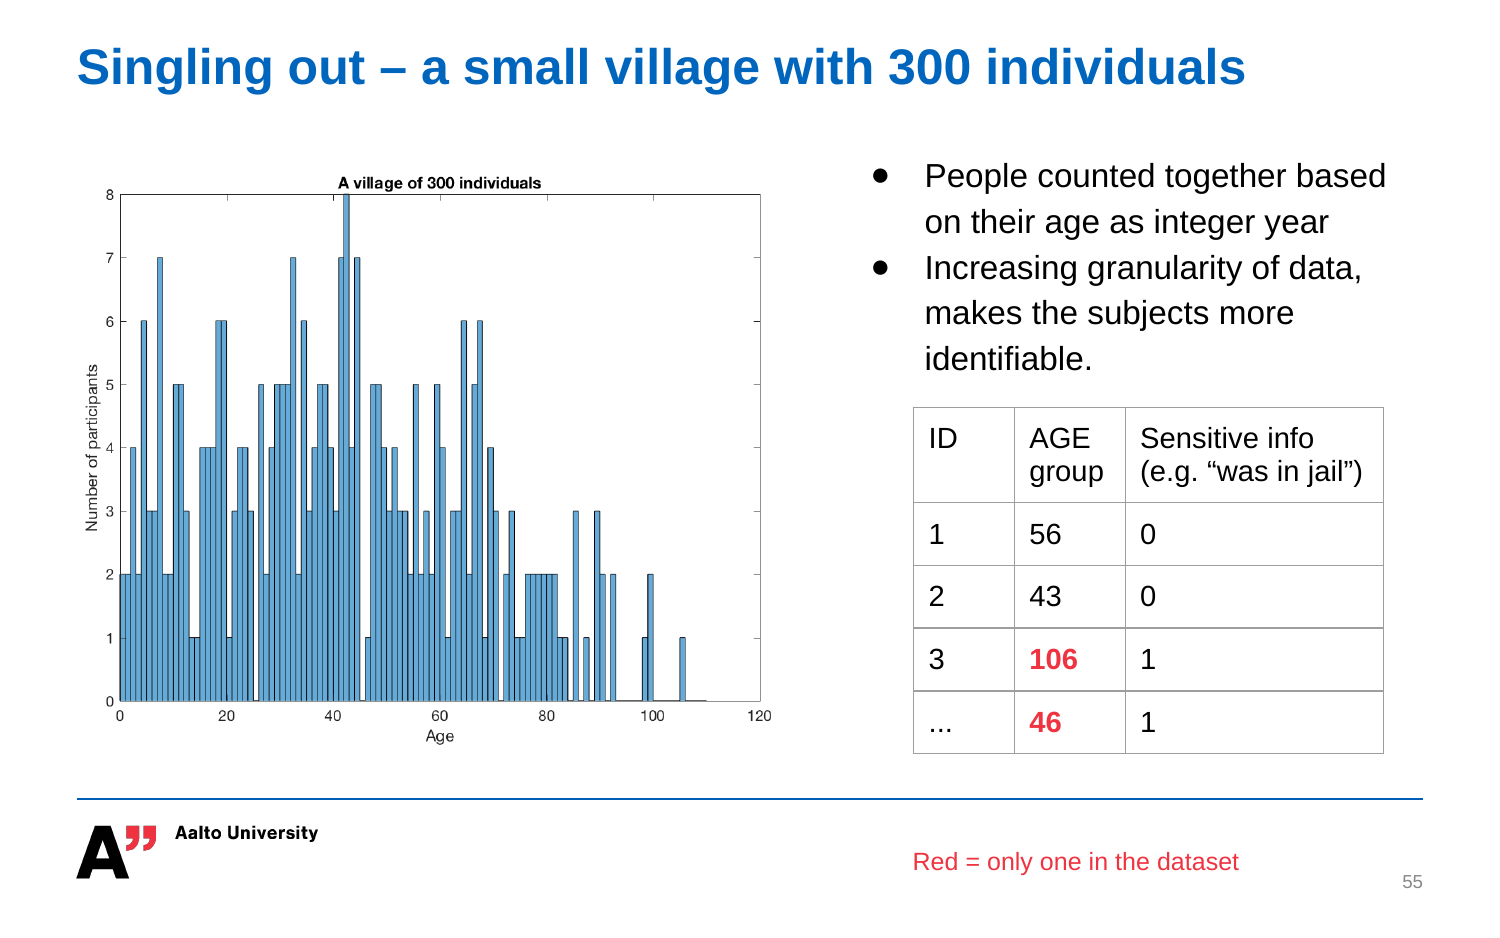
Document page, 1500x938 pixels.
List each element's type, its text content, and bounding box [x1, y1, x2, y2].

slide_number ‹#› [829, 870, 1424, 893]
table_cell ... [914, 692, 1014, 753]
list People counted together based on their age as integer year Increasing granularity of data, makes the subjects more identifiable. [849, 148, 1424, 768]
text_box Red = only one in the dataset [897, 830, 1280, 890]
title Singling out – a small village with 300 individuals [76, 43, 1424, 122]
table_cell 2 [914, 566, 1014, 627]
table_cell 46 [1015, 692, 1125, 753]
table_header AGE group [1015, 408, 1125, 502]
picture [23, 772, 371, 932]
table_cell 0 [1126, 566, 1383, 627]
table_cell 43 [1015, 566, 1125, 627]
table_cell 1 [1126, 692, 1383, 753]
table_cell 3 [914, 629, 1014, 690]
table_cell 106 [1015, 629, 1125, 690]
table_header ID [914, 408, 1014, 502]
table_cell 0 [1126, 503, 1383, 565]
table_header Sensitive info (e.g. “was in jail”) [1126, 408, 1383, 502]
table_cell 56 [1015, 503, 1125, 565]
table_cell 1 [1126, 629, 1383, 690]
picture [11, 147, 839, 768]
table_cell 1 [914, 503, 1014, 565]
